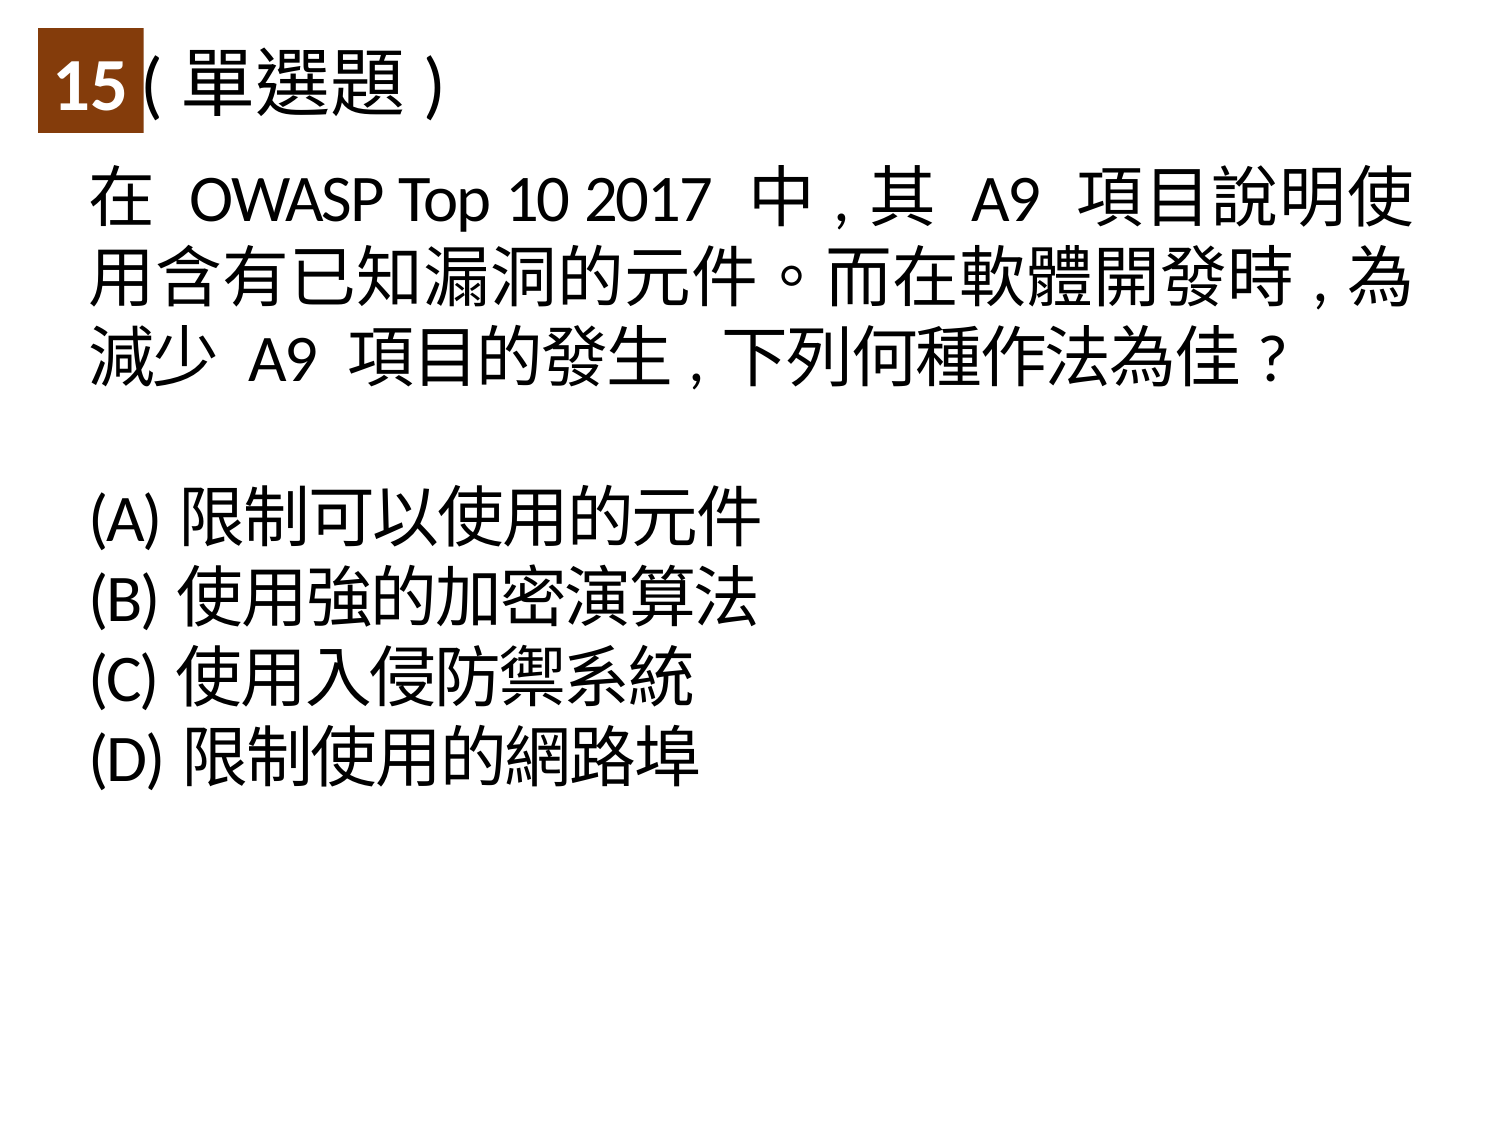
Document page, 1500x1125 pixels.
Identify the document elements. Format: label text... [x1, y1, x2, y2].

text_box 15 [38, 28, 125, 133]
text_box (單選題) [125, 28, 461, 133]
text_box 在 OWASP Top 10 2017 中,其 A9 項目說明使用含有已知漏洞的元件。而在軟體開發時,為減少 A9 項目的發生,下列何種作法為佳? (A)限制可以使用的元件 (B)使用強的加密演算法 (C)使用入侵防禦系統 (D)限制使用的網路埠 [73, 147, 1427, 802]
